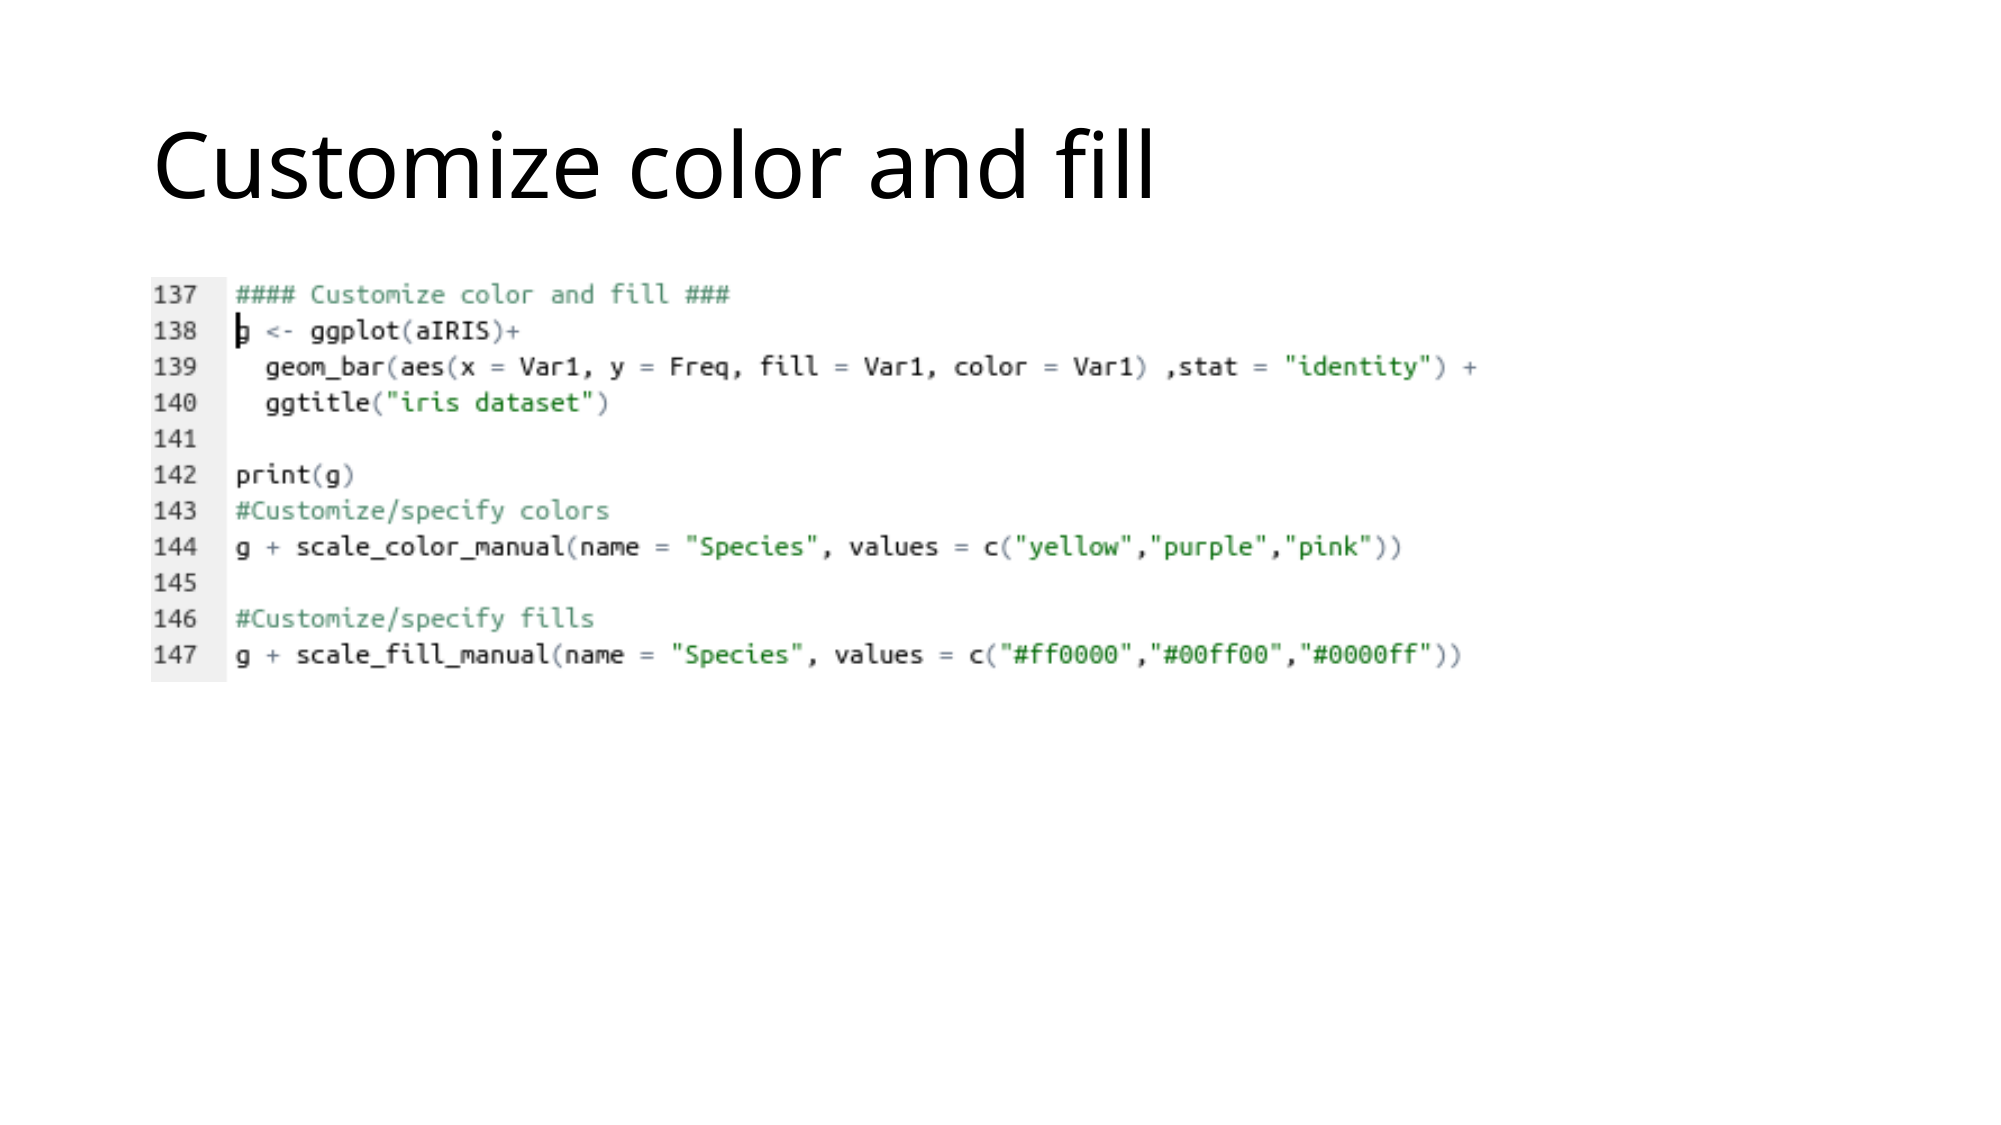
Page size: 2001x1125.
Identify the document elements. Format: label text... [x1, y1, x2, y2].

title Customize color and fill [137, 59, 1863, 278]
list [151, 277, 1508, 682]
